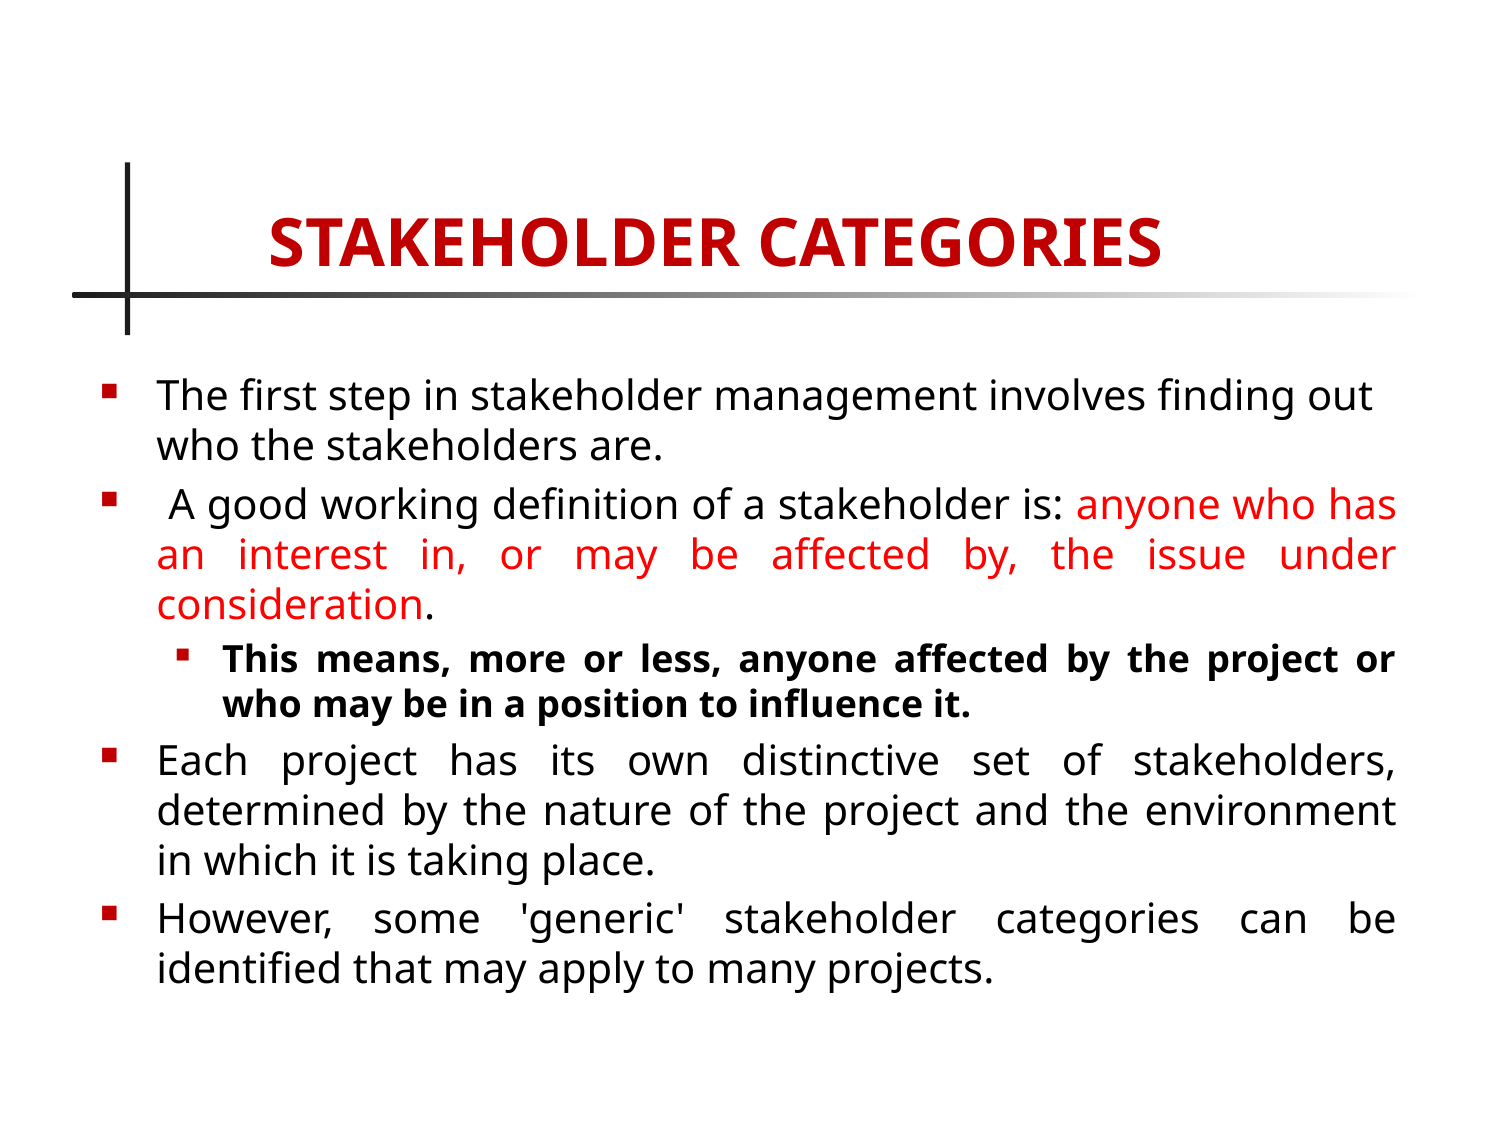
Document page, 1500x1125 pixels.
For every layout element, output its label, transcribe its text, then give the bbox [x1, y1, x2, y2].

list The first step in stakeholder management involves finding out who the stakeholders are. A good working definition of a stakeholder is: anyone who has an interest in, or may be affected by, the issue under consideration. This means, more or less, anyone affected by the project or who may be in a position to influence it. Each project has its own distinctive set of stakeholders, determined by the nature of the project and the environment in which it is taking place. However, some 'generic' stakeholder categories can be identified that may apply to many projects. [85, 361, 1415, 1100]
title STAKEHOLDER CATEGORIES [145, 90, 1288, 288]
